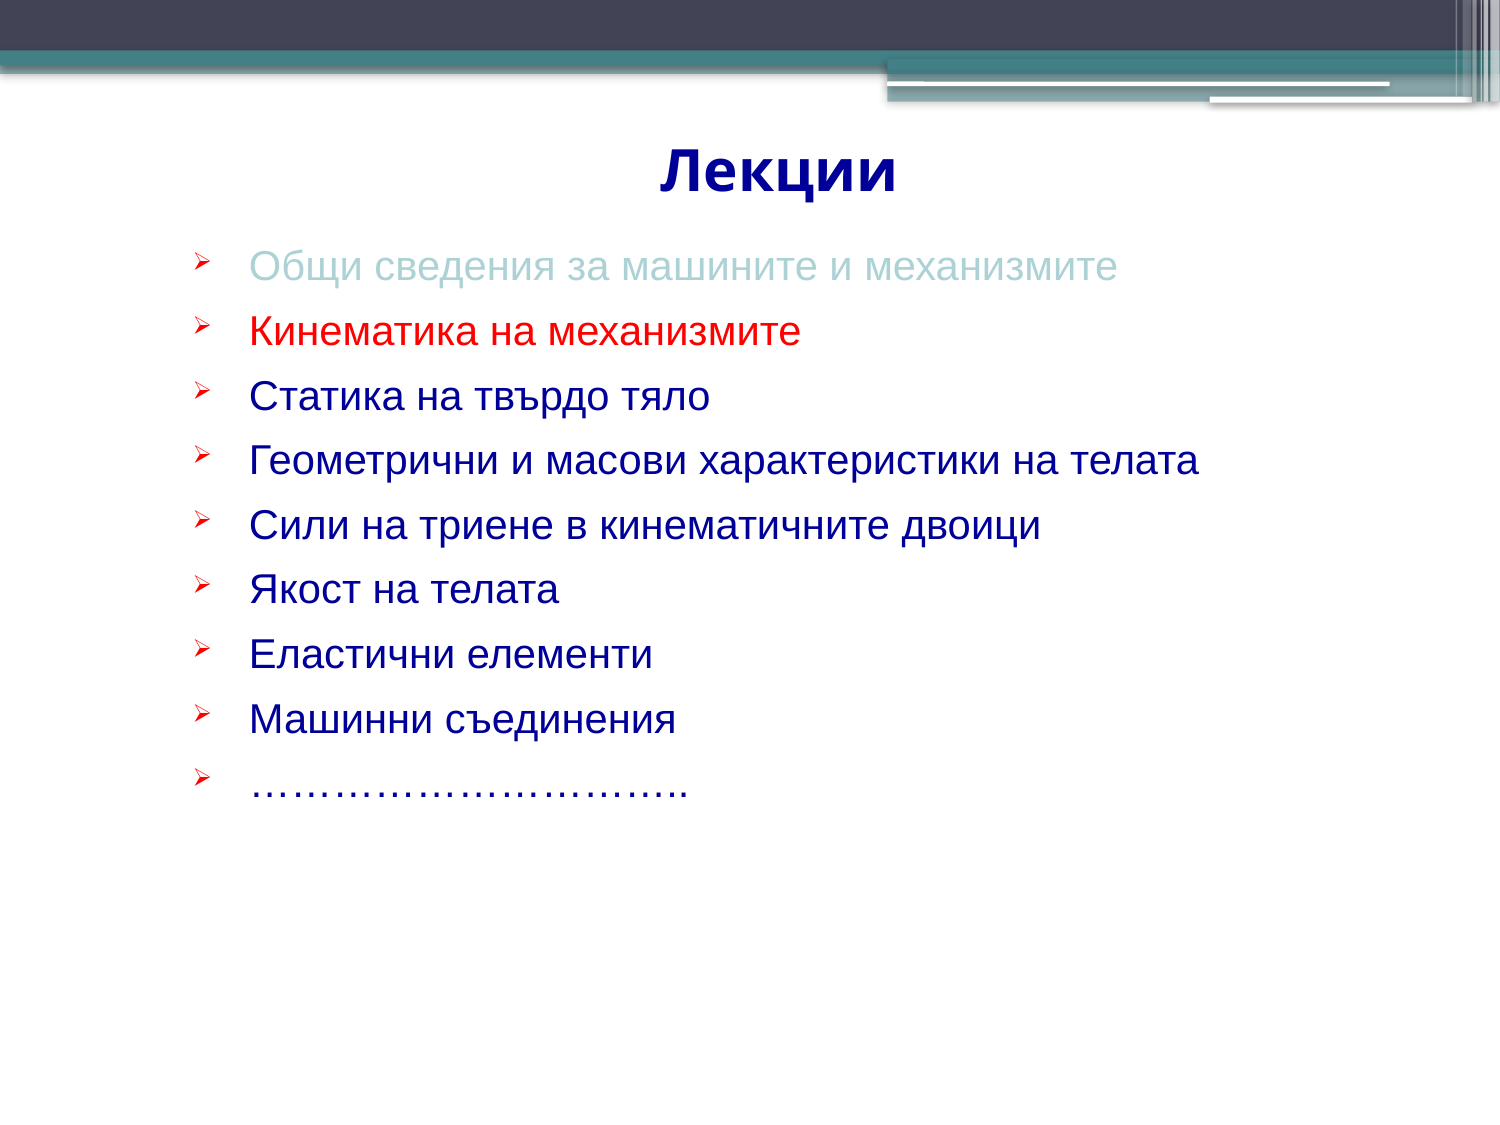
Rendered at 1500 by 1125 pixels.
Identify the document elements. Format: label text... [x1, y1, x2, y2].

text_box Лекции [348, 125, 1211, 211]
text_box Общи сведения за машините и механизмите Кинематика на механизмите Статика на твърдо тяло Геометрични и масови характеристики на телата Сили на триене в кинематичните двоици Якост на телата Еластични елементи Машинни съединения ………………………….. [177, 231, 1419, 814]
